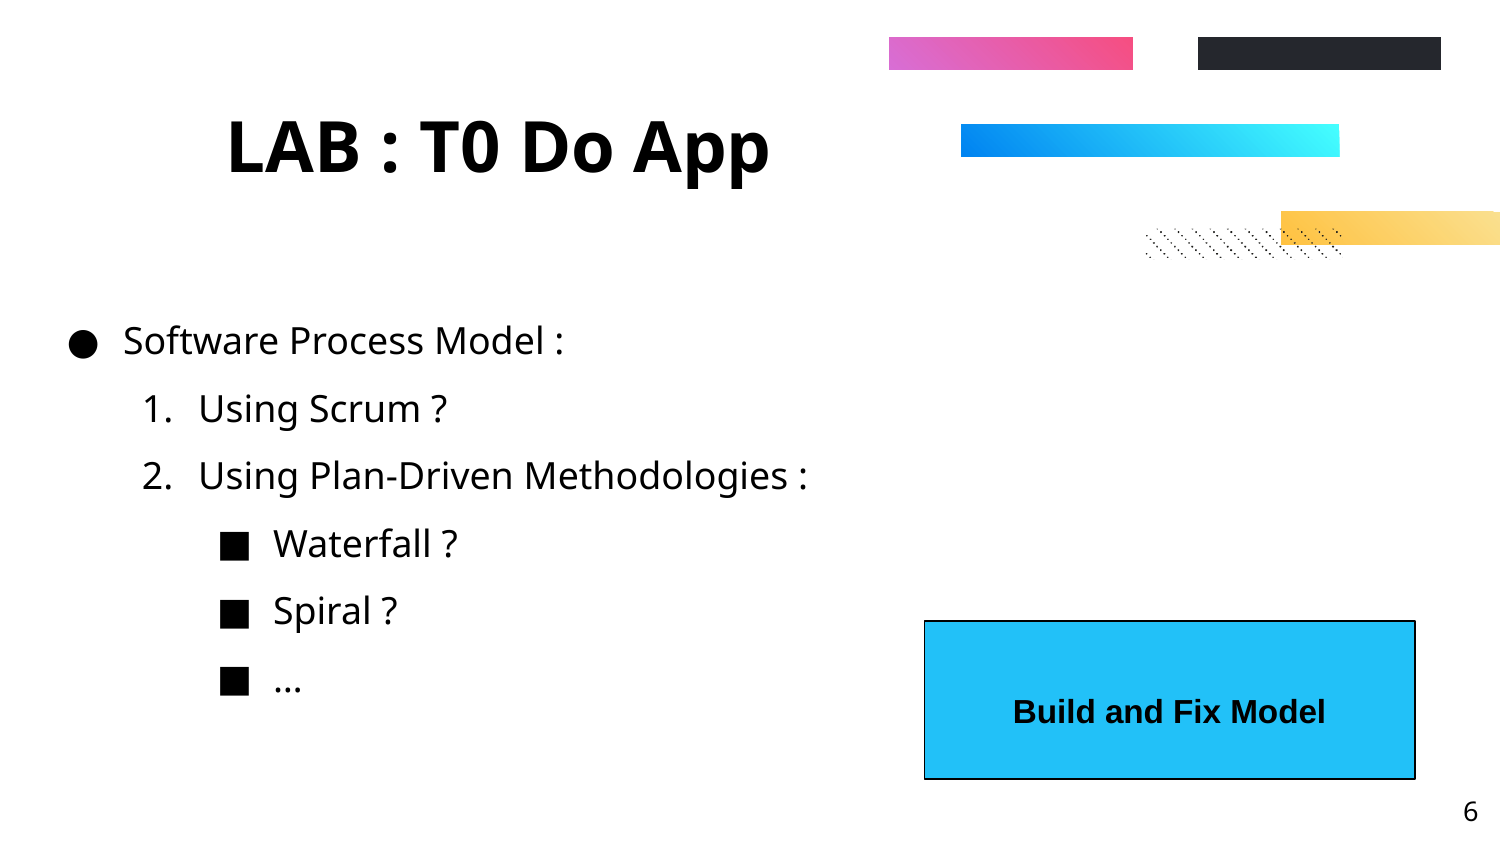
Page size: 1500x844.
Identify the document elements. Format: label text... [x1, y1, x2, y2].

subtitle Software Process Model : Using Scrum ? Using Plan-Driven Methodologies : Waterfall ? Spiral ? … [33, 279, 1494, 844]
title LAB : T0 Do App [39, 37, 959, 251]
text_box Build and Fix Model [924, 620, 1416, 780]
picture [1144, 228, 1343, 260]
slide_number ‹#› [1403, 779, 1494, 844]
